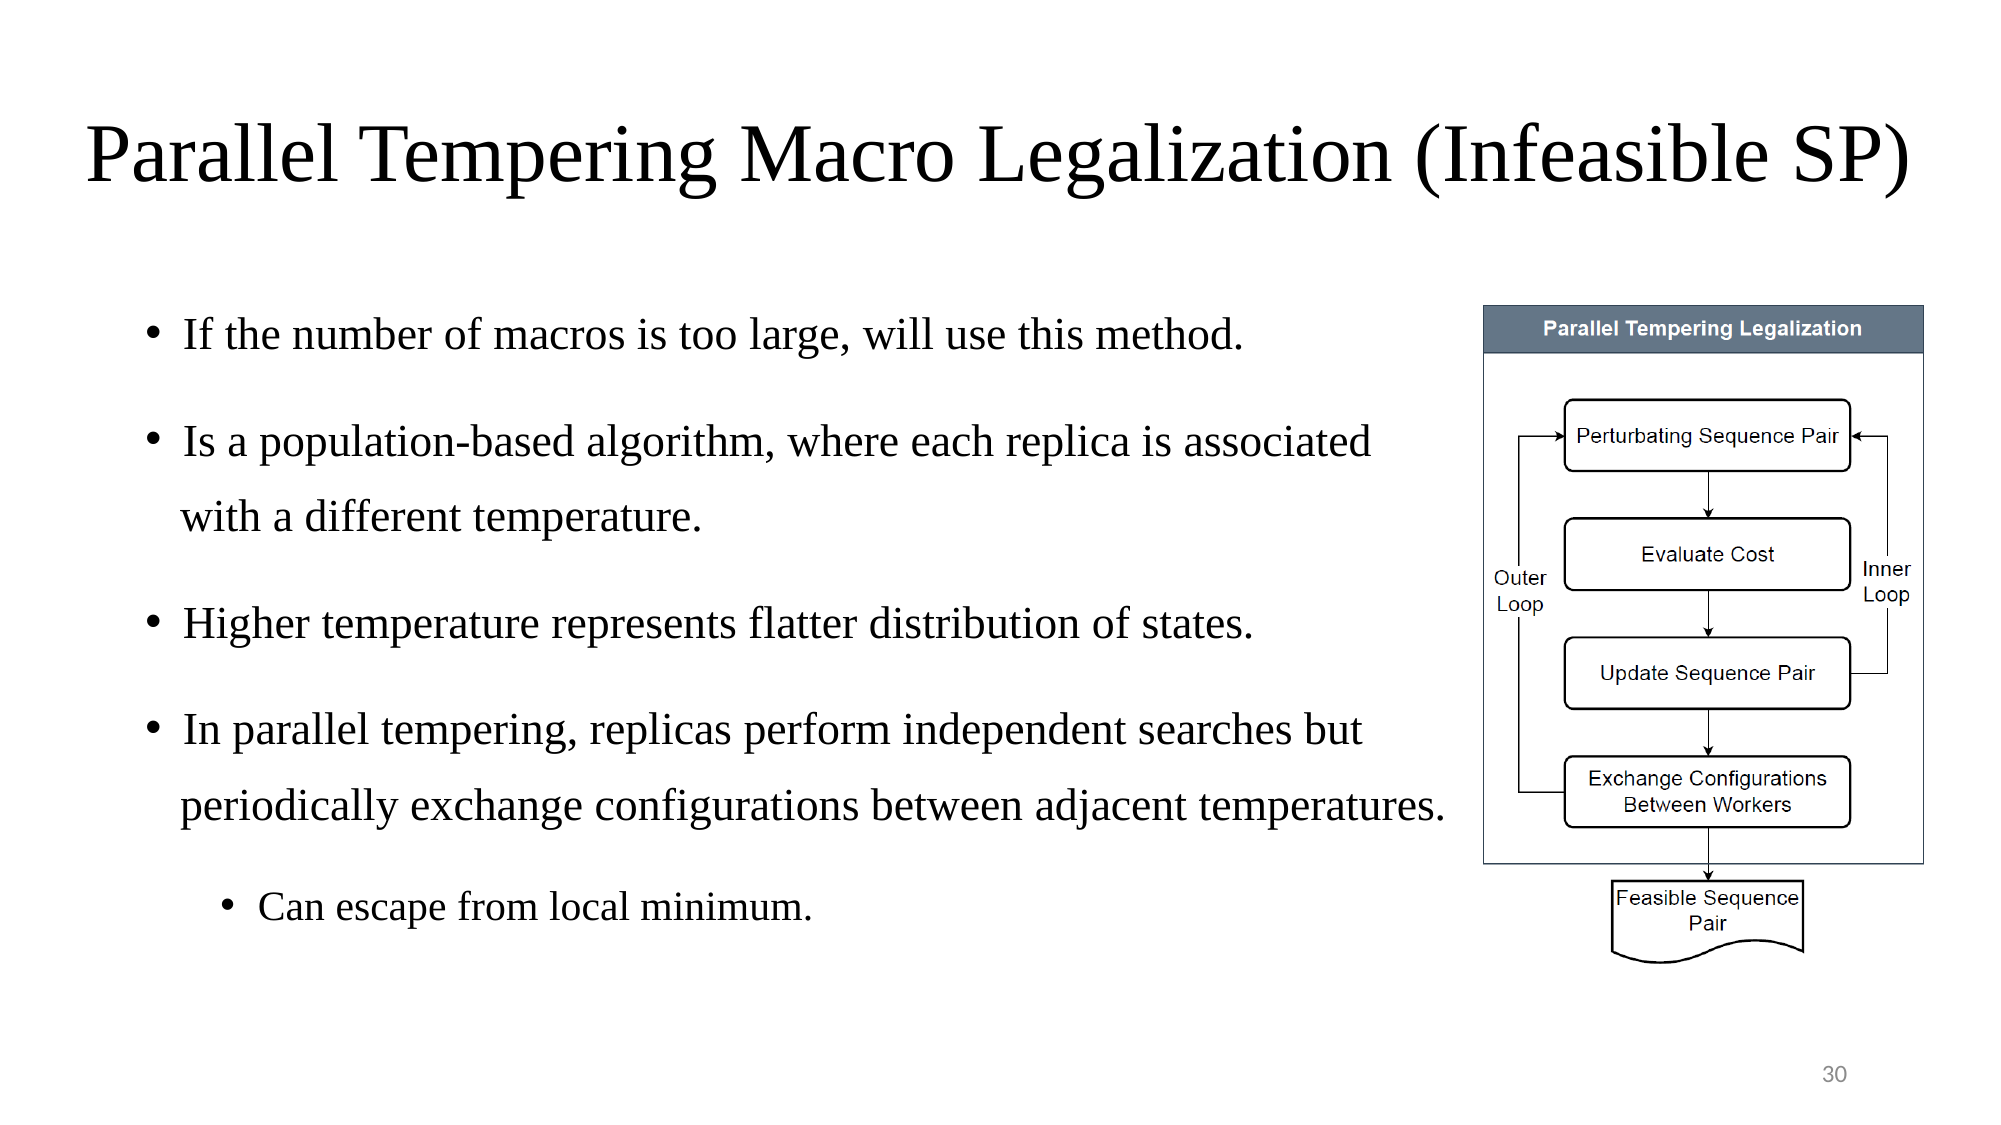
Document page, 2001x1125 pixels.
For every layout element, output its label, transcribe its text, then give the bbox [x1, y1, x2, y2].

slide_number 29 [1412, 1042, 1863, 1103]
title Parallel Tempering Macro Legalization (Infeasible SP) [70, 46, 1930, 264]
picture [1474, 296, 1930, 967]
list If the number of macros is too large, will use this method. Is a population-based algorithm, where each replica is associated with a different temperature. Higher temperature represents flatter distribution of states. In parallel tempering, replicas perform independent searches but periodically exchange configurations between adjacent temperatures. Can escape from local minimum. [130, 296, 1856, 1011]
